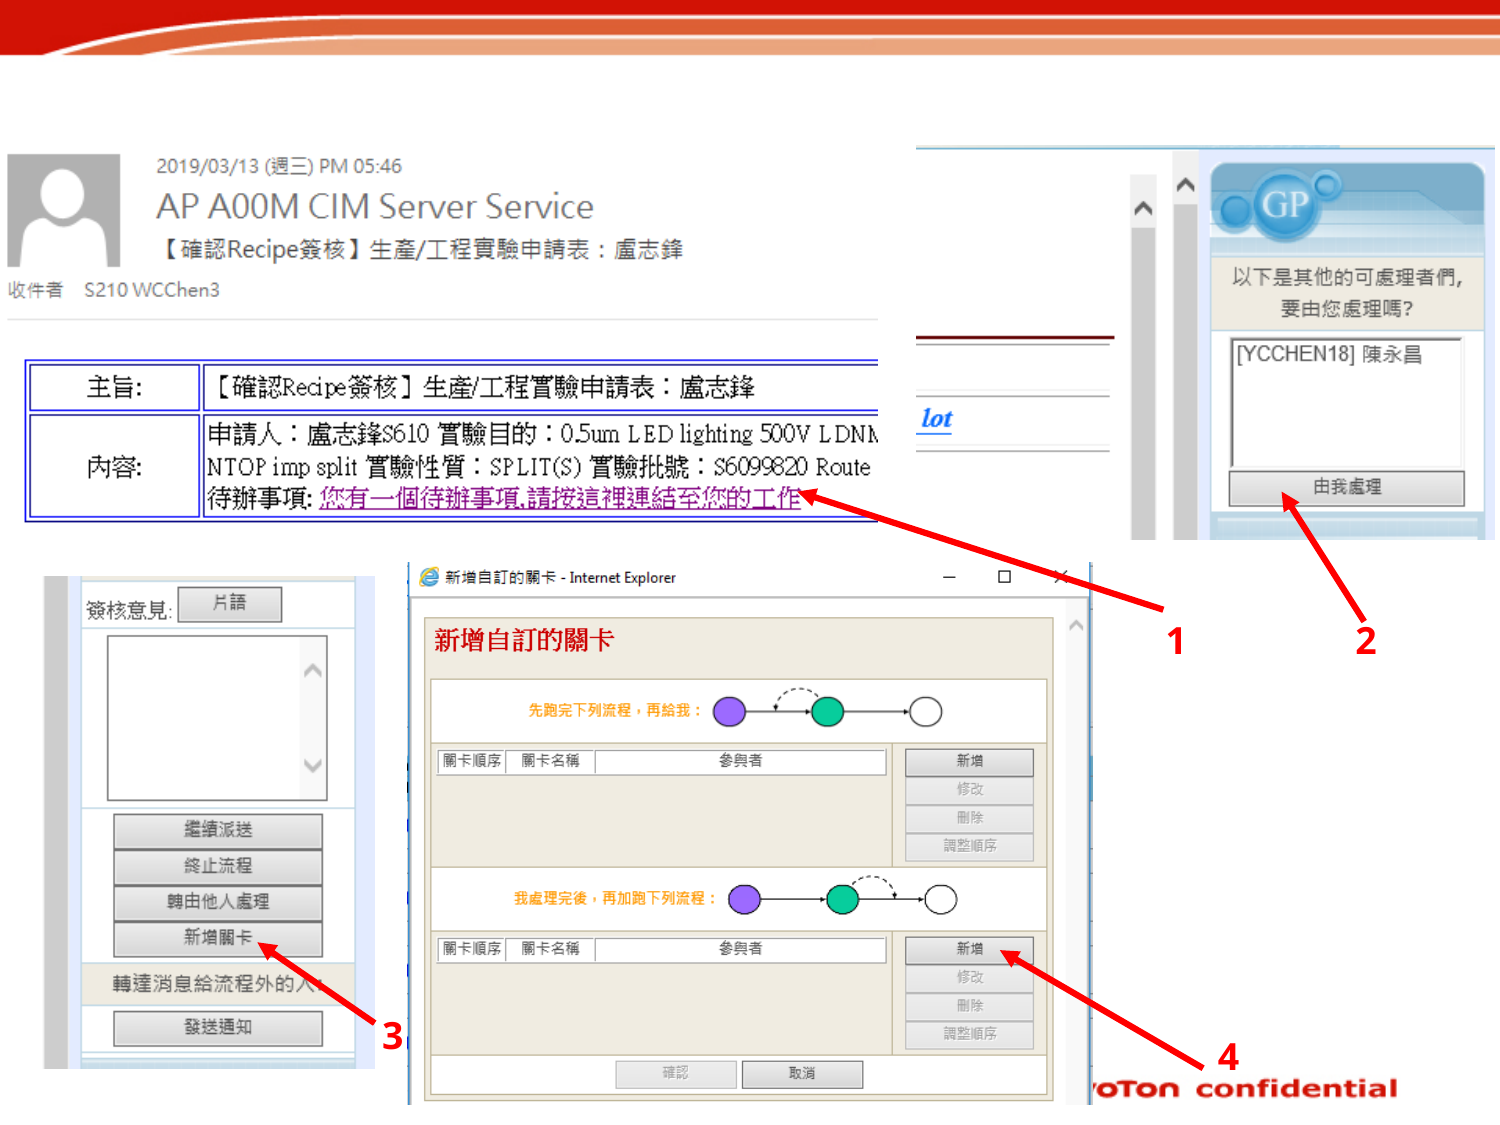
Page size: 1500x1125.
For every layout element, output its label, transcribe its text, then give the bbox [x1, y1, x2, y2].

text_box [257, 941, 375, 1024]
text_box 1 [1150, 609, 1198, 670]
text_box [796, 491, 1164, 610]
picture [0, 0, 1500, 1125]
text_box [999, 949, 1204, 1069]
text_box 2 [1340, 609, 1388, 670]
text_box 3 [381, 1004, 401, 1065]
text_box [1281, 491, 1365, 622]
text_box 4 [1203, 1025, 1251, 1086]
